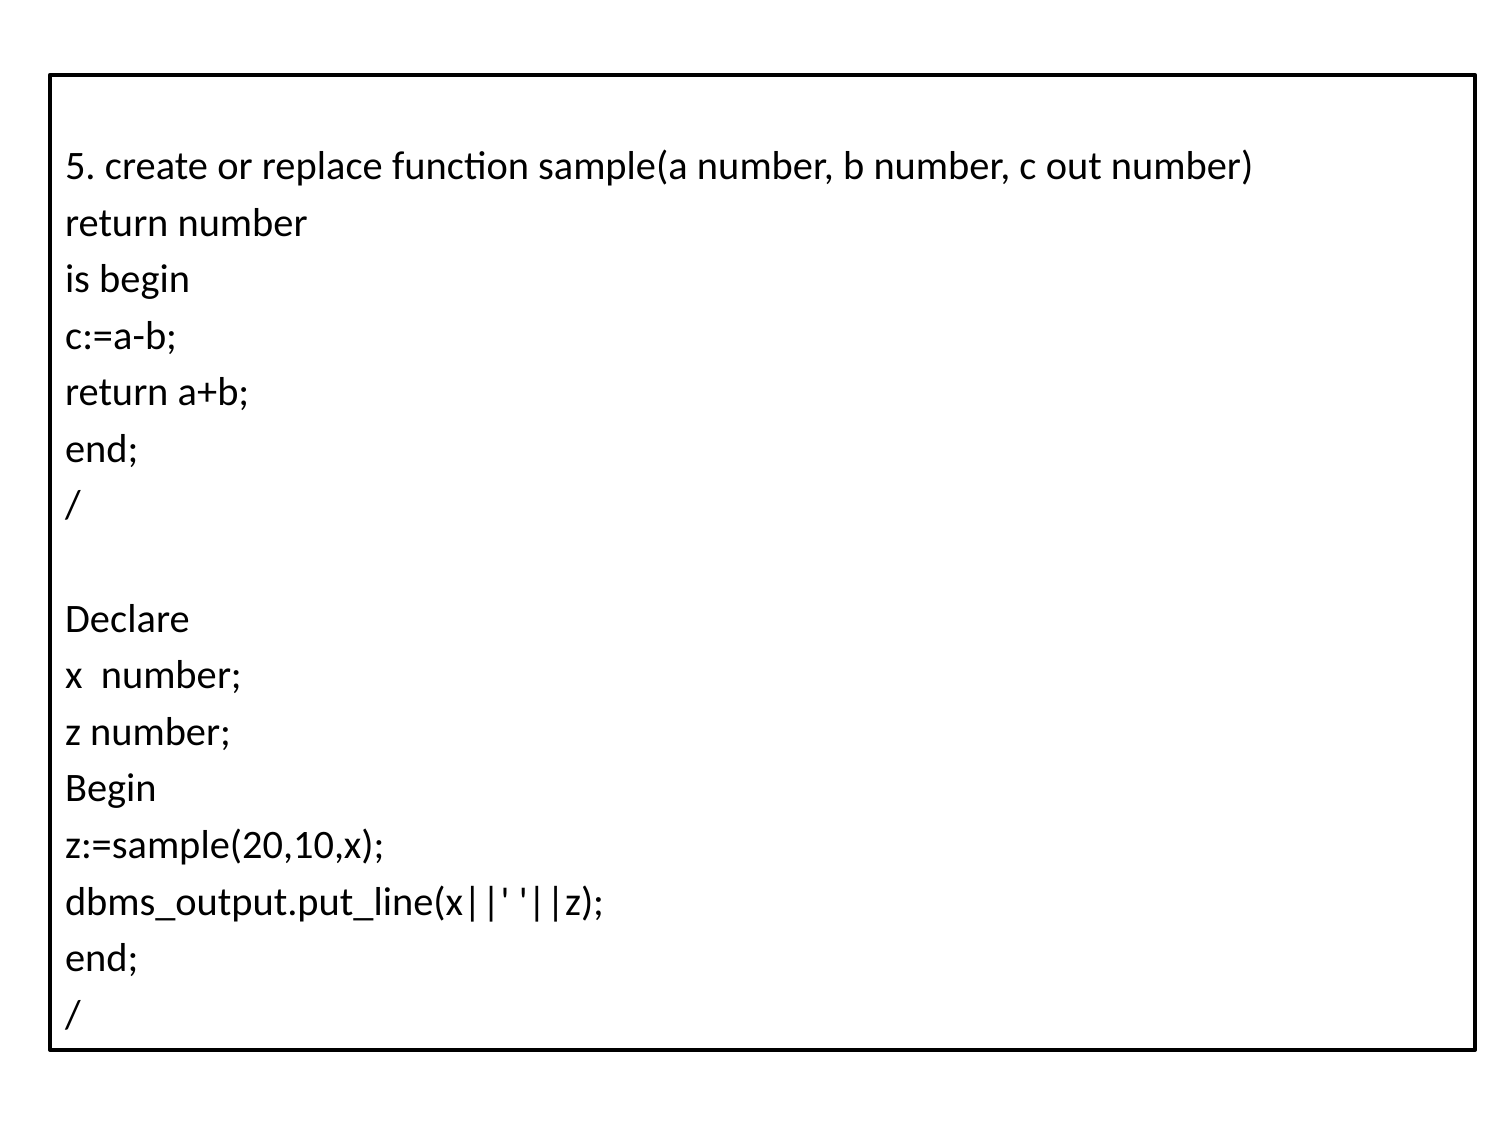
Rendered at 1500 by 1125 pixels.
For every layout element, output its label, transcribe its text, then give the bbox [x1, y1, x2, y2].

list 5. create or replace function sample(a number, b number, c out number) return number is begin c:=a-b; return a+b; end; / Declare x number; z number; Begin z:=sample(20,10,x); dbms_output.put_line(x||' '||z); end; / [48, 73, 1477, 1052]
